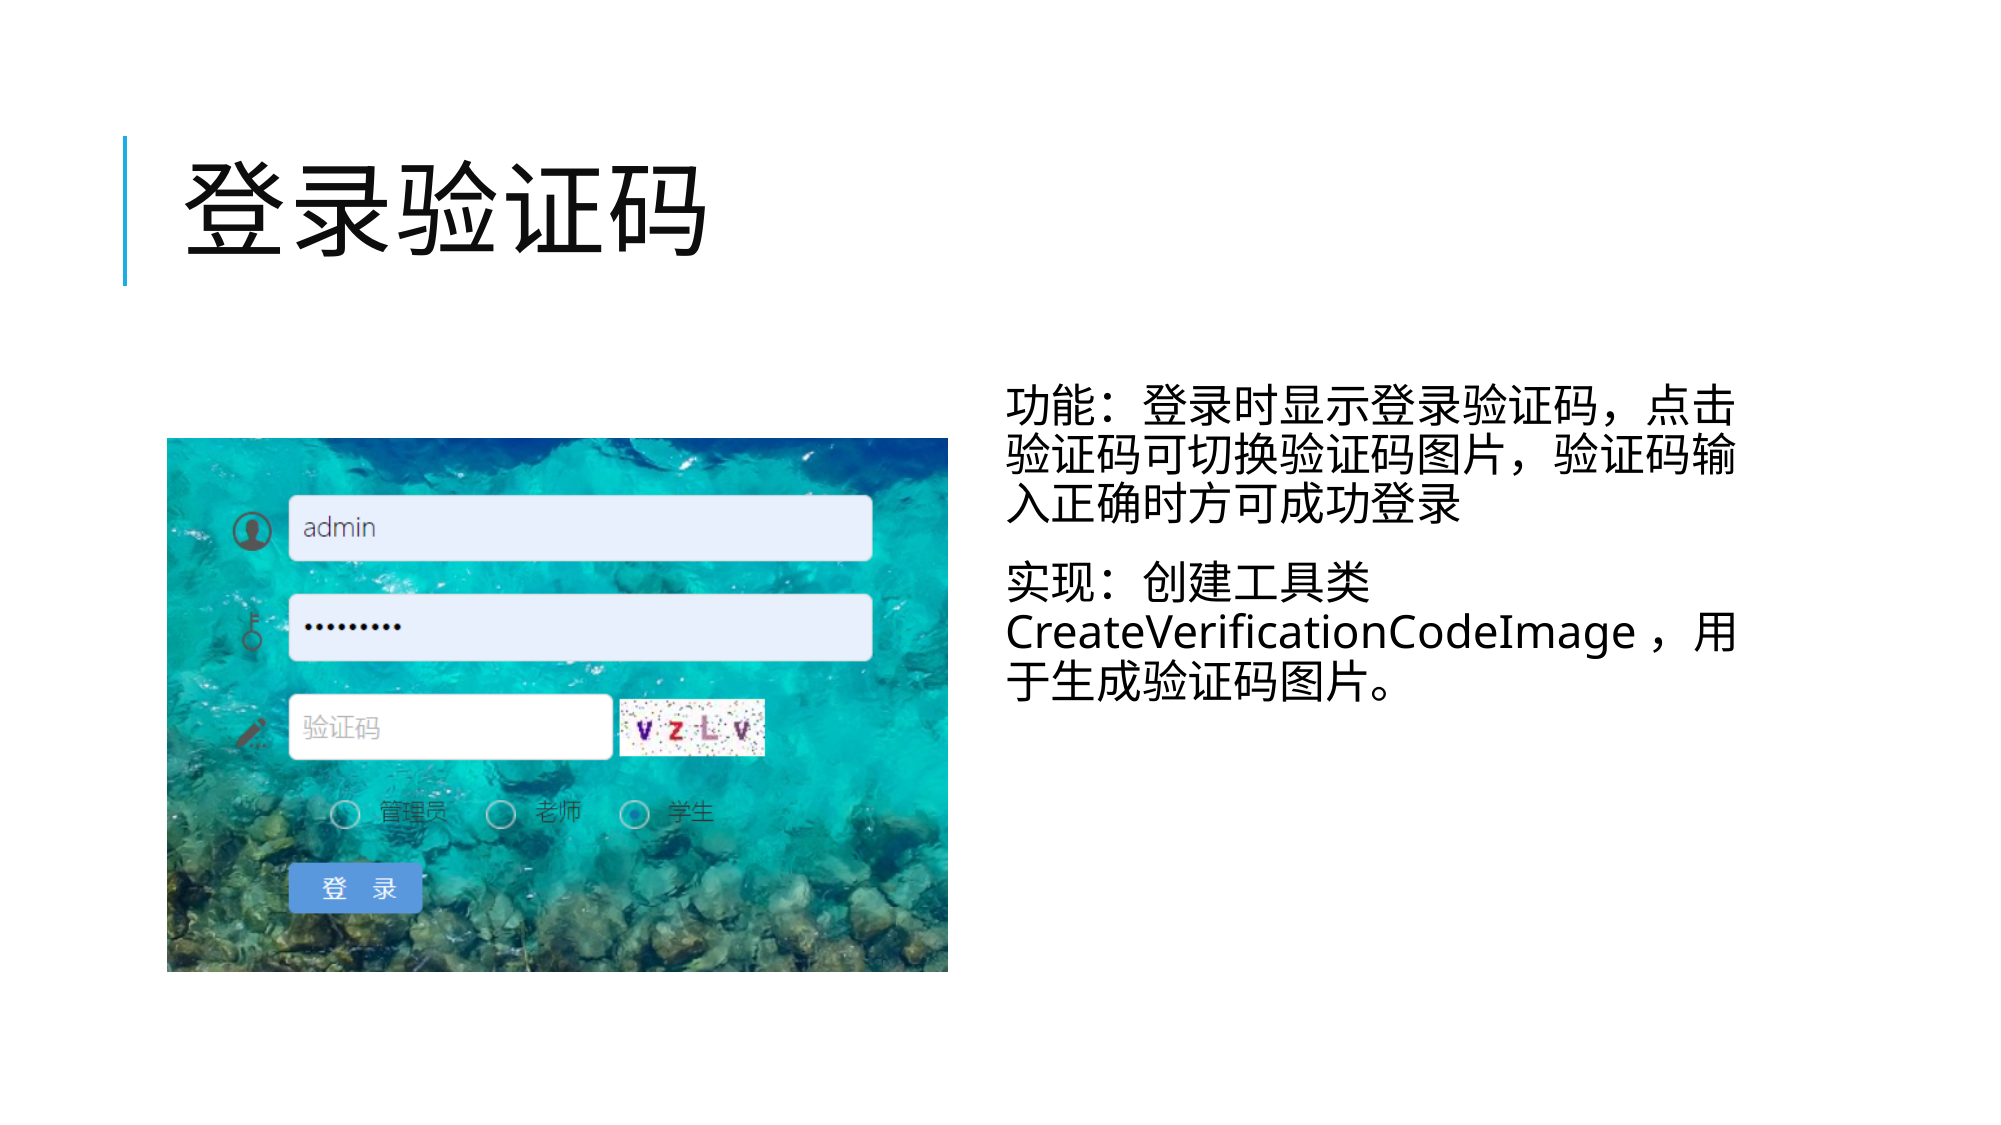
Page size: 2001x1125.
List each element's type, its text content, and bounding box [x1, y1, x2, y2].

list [167, 438, 949, 972]
list 功能：登录时显示登录验证码，点击验证码可切换验证码图片，验证码输入正确时方可成功登录 实现：创建工具类CreateVerificationCodeImage，用于生成验证码图片。 [982, 375, 1763, 1035]
title 登录验证码 [168, 96, 1763, 342]
